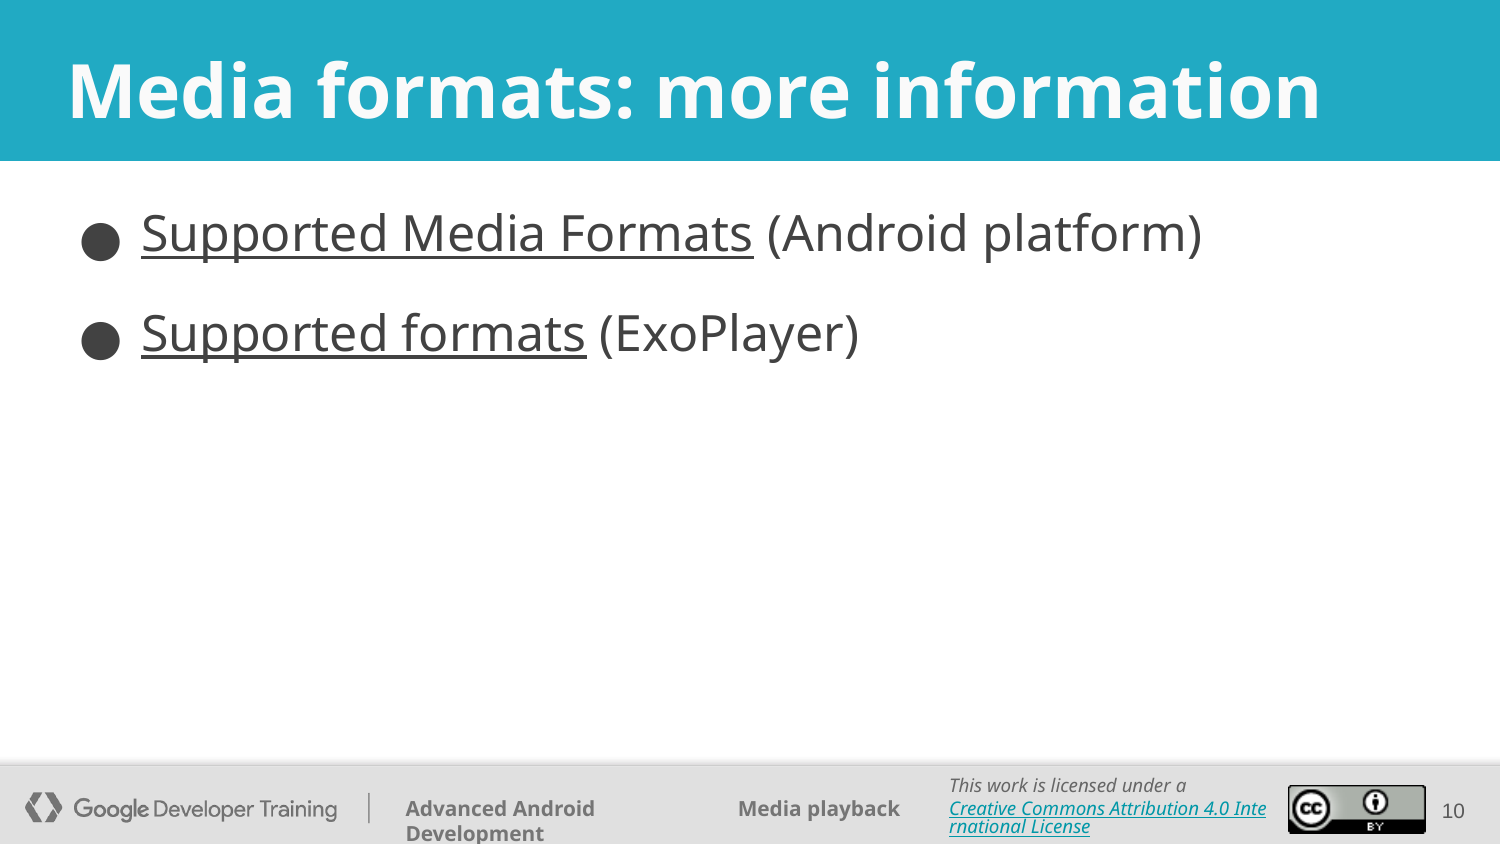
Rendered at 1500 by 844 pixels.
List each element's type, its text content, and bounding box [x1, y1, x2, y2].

slide_number ‹#› [1389, 777, 1480, 842]
picture [0, 161, 1500, 844]
title Media formats: more information [51, 28, 1449, 122]
list Supported Media Formats (Android platform) Supported formats (ExoPlayer) [51, 176, 1449, 737]
